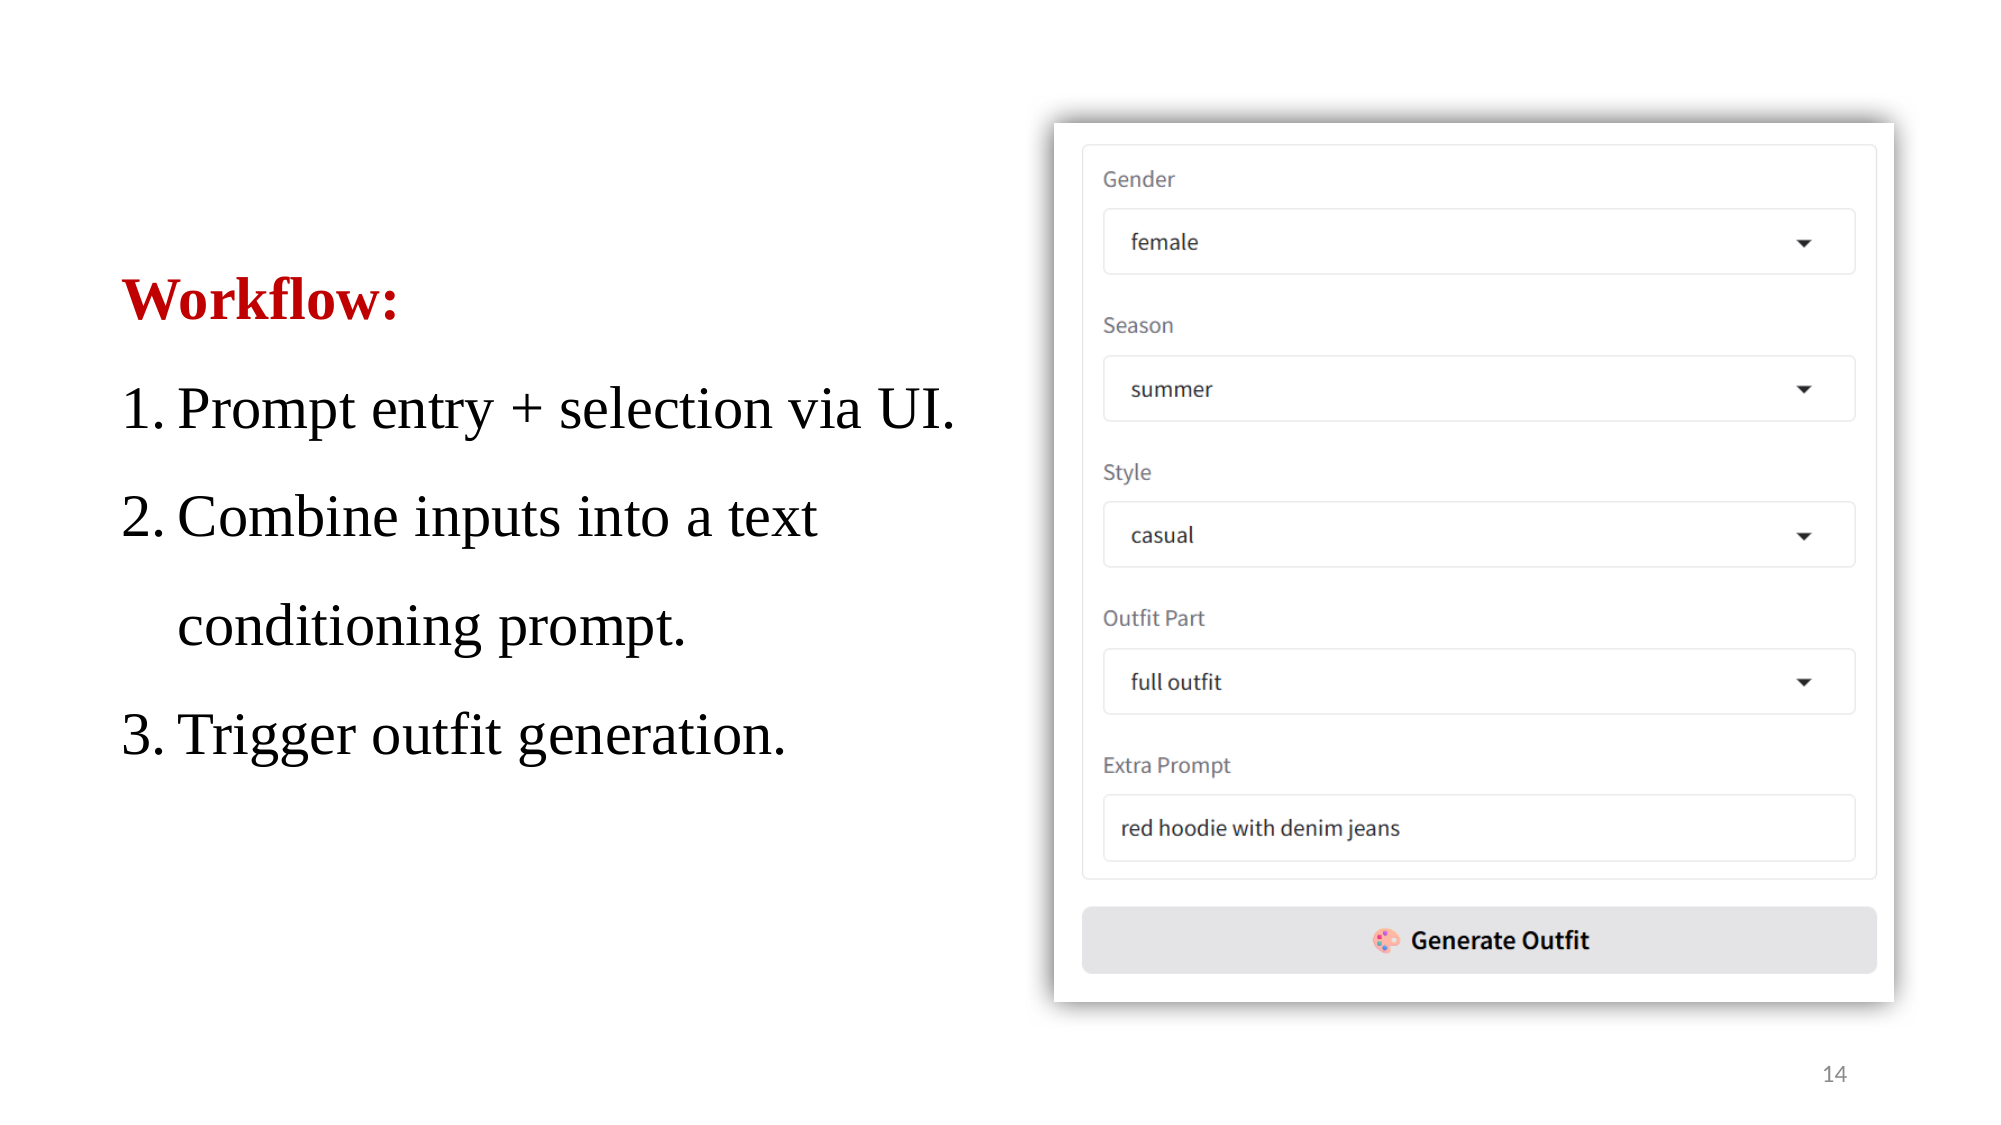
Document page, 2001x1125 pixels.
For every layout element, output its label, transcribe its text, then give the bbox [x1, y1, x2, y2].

text_box Workflow: Prompt entry + selection via UI. Combine inputs into a text conditioning prompt. Trigger outfit generation. [106, 215, 1000, 774]
picture [1054, 123, 1894, 1002]
slide_number 14 [1412, 1042, 1863, 1103]
